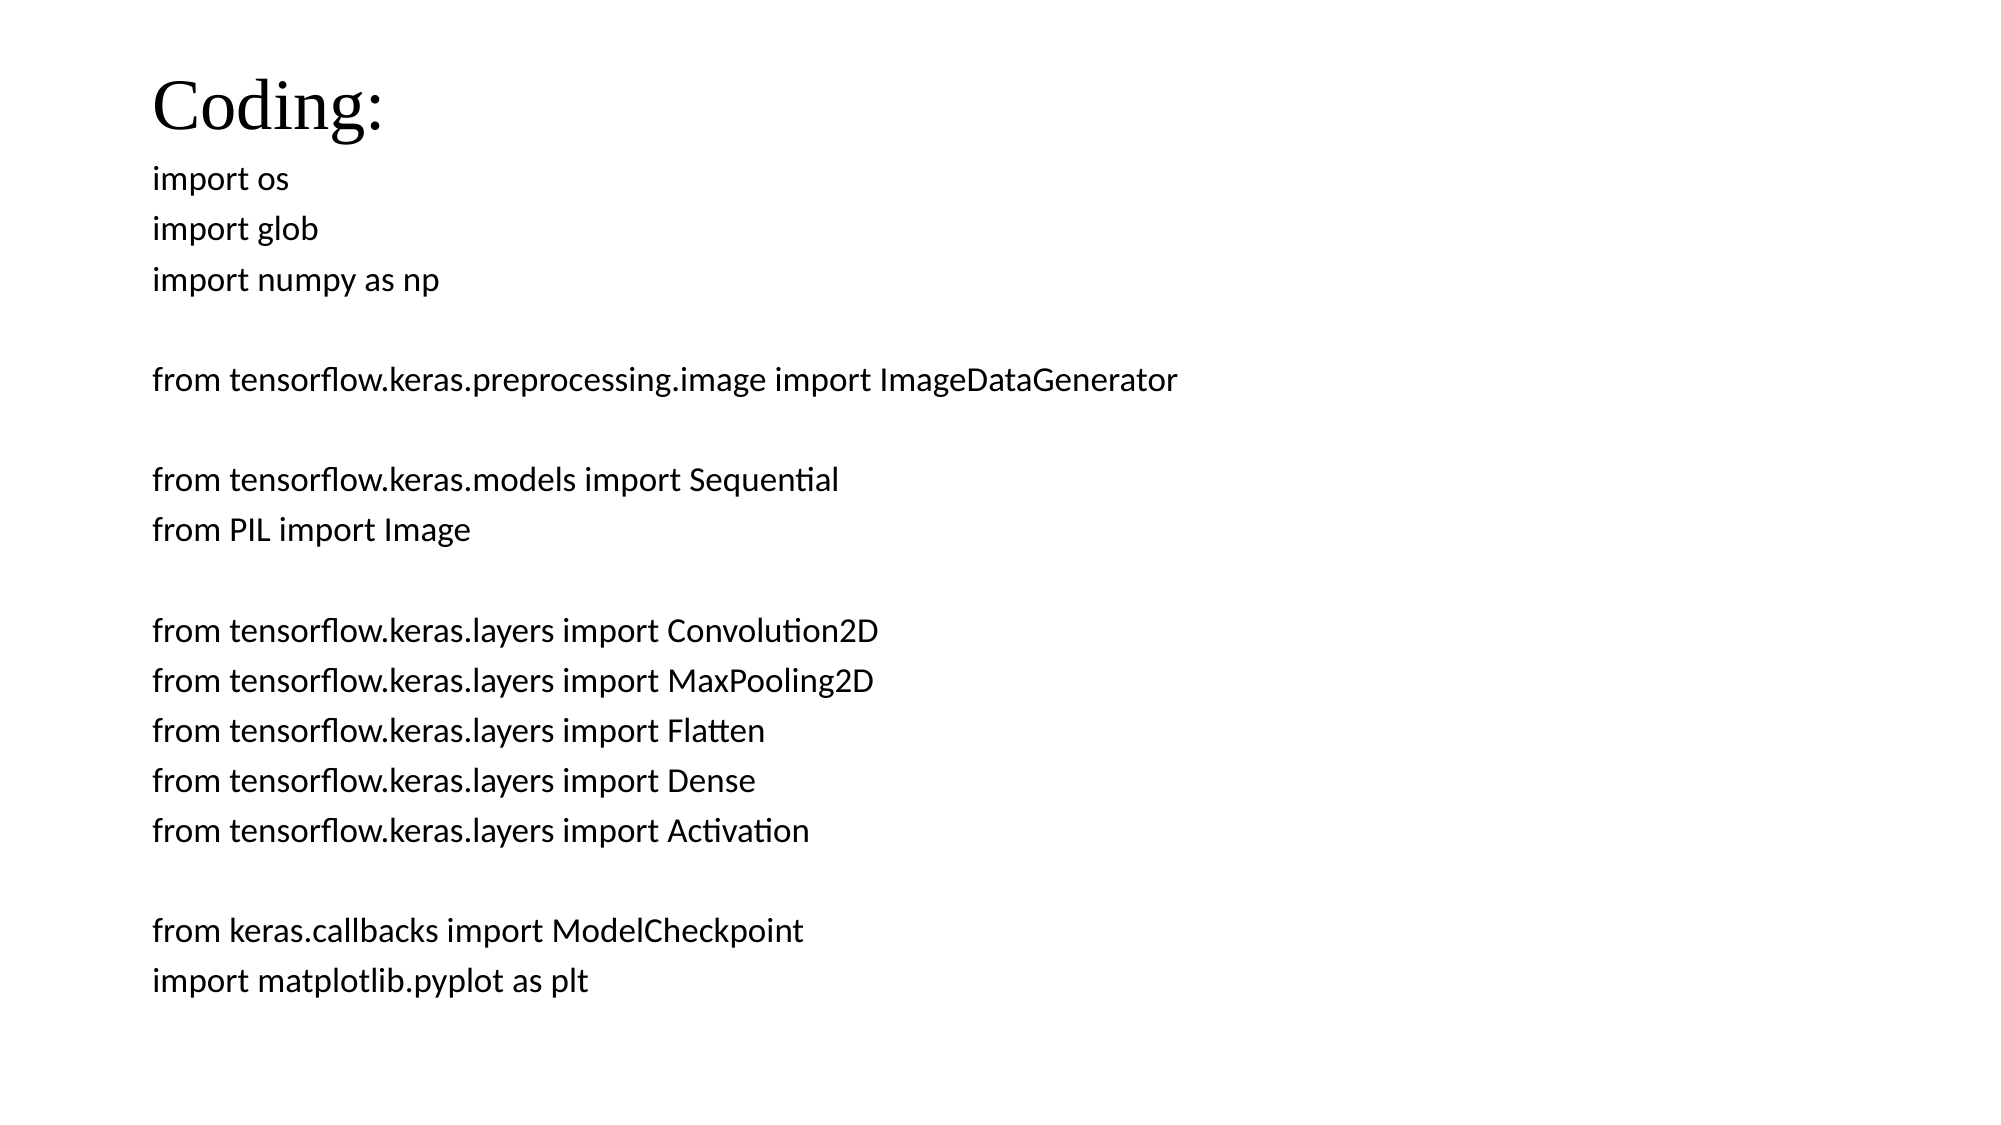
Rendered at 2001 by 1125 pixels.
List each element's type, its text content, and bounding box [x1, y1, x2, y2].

title Coding: [137, 59, 1863, 153]
list import os import glob import numpy as np from tensorflow.keras.preprocessing.image import ImageDataGenerator from tensorflow.keras.models import Sequential from PIL import Image from tensorflow.keras.layers import Convolution2D from tensorflow.keras.layers import MaxPooling2D from tensorflow.keras.layers import Flatten from tensorflow.keras.layers import Dense from tensorflow.keras.layers import Activation from keras.callbacks import ModelCheckpoint import matplotlib.pyplot as plt [137, 153, 1863, 1014]
